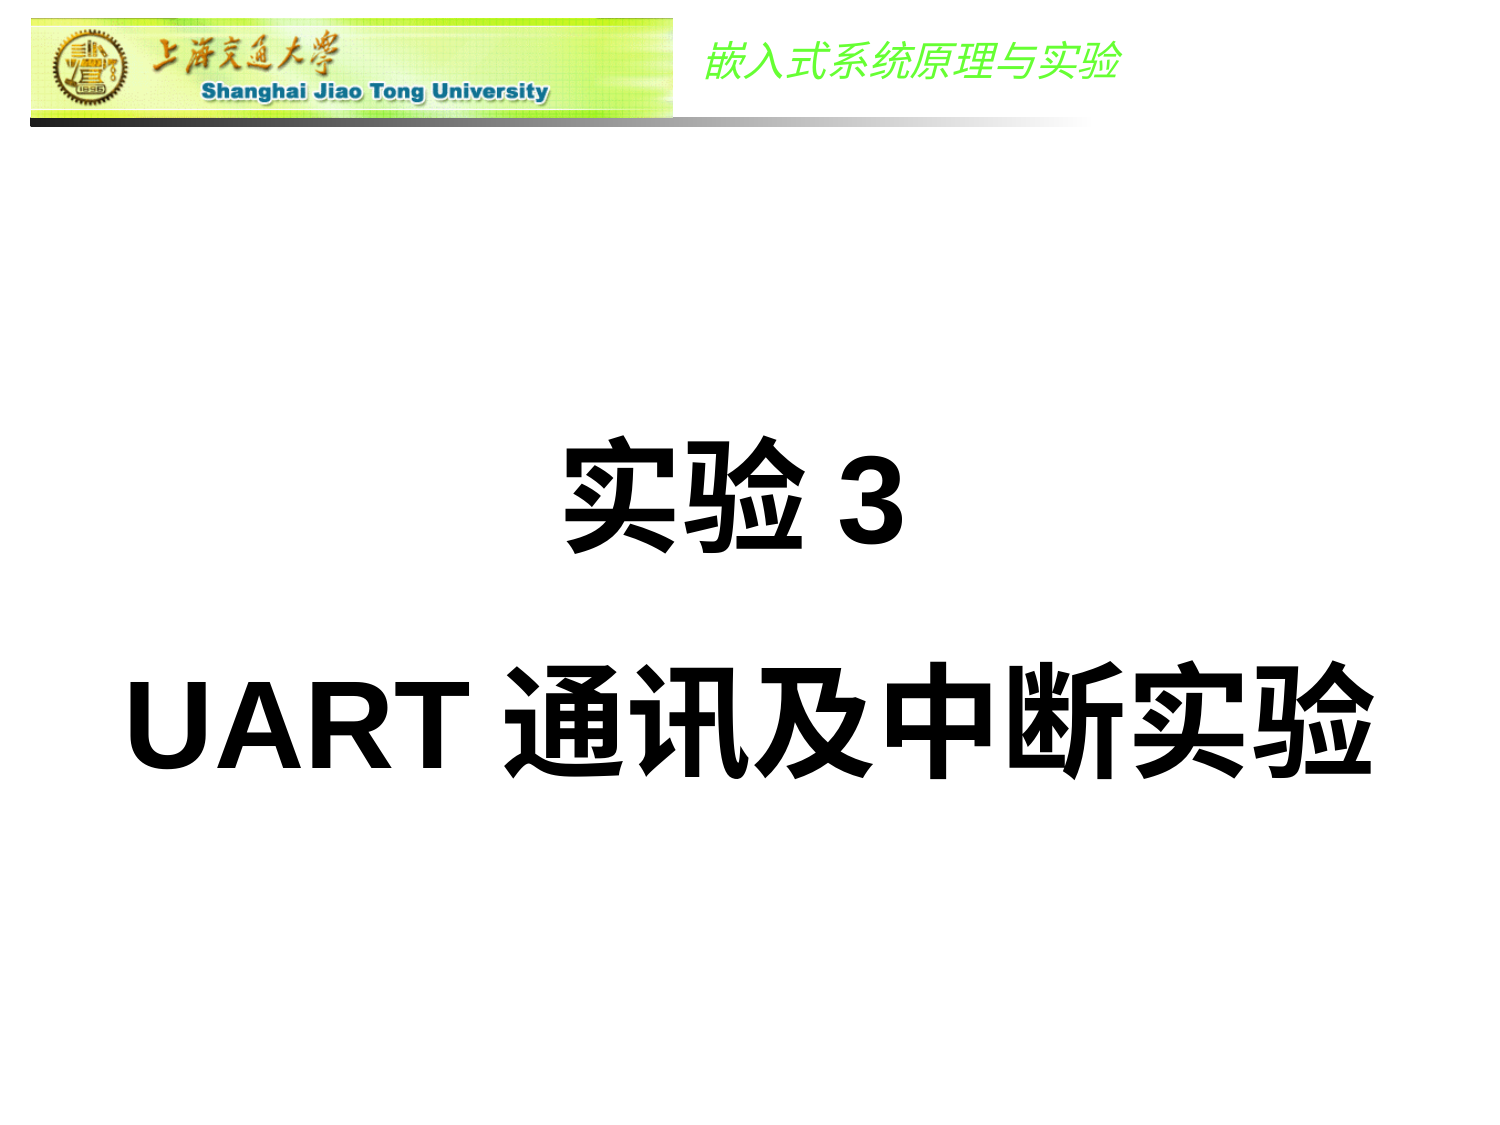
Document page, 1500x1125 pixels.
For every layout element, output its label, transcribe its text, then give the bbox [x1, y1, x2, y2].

picture [31, 18, 673, 118]
title 实验3 UART通讯及中断实验 [0, 324, 1500, 813]
